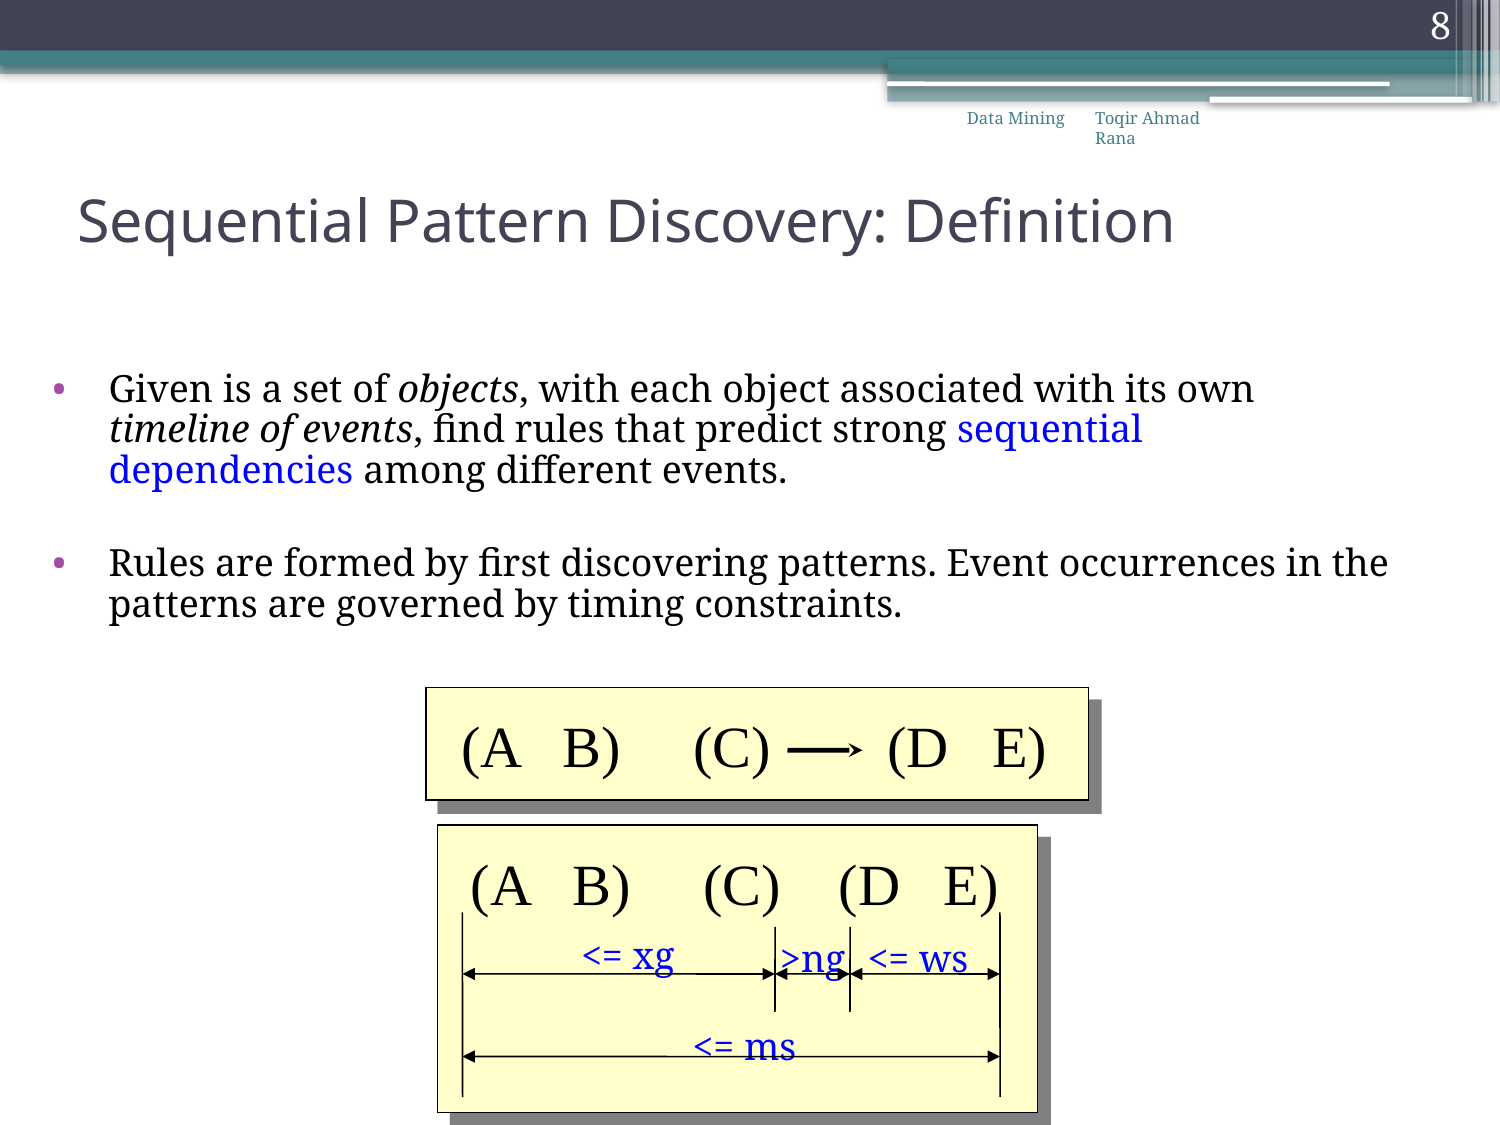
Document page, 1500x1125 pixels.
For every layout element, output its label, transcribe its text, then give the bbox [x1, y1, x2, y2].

list Given is a set of objects, with each object associated with its own timeline of events, find rules that predict strong sequential dependencies among different events. Rules are formed by first discovering patterns. Event occurrences in the patterns are governed by timing constraints. [37, 362, 1413, 550]
footer Data Mining [862, 100, 1080, 176]
slide_number 8 [1341, 0, 1466, 61]
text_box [425, 687, 1089, 801]
title Sequential Pattern Discovery: Definition [62, 174, 1500, 263]
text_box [437, 824, 1038, 1113]
slide_number Toqir Ahmad Rana [1080, 100, 1238, 176]
